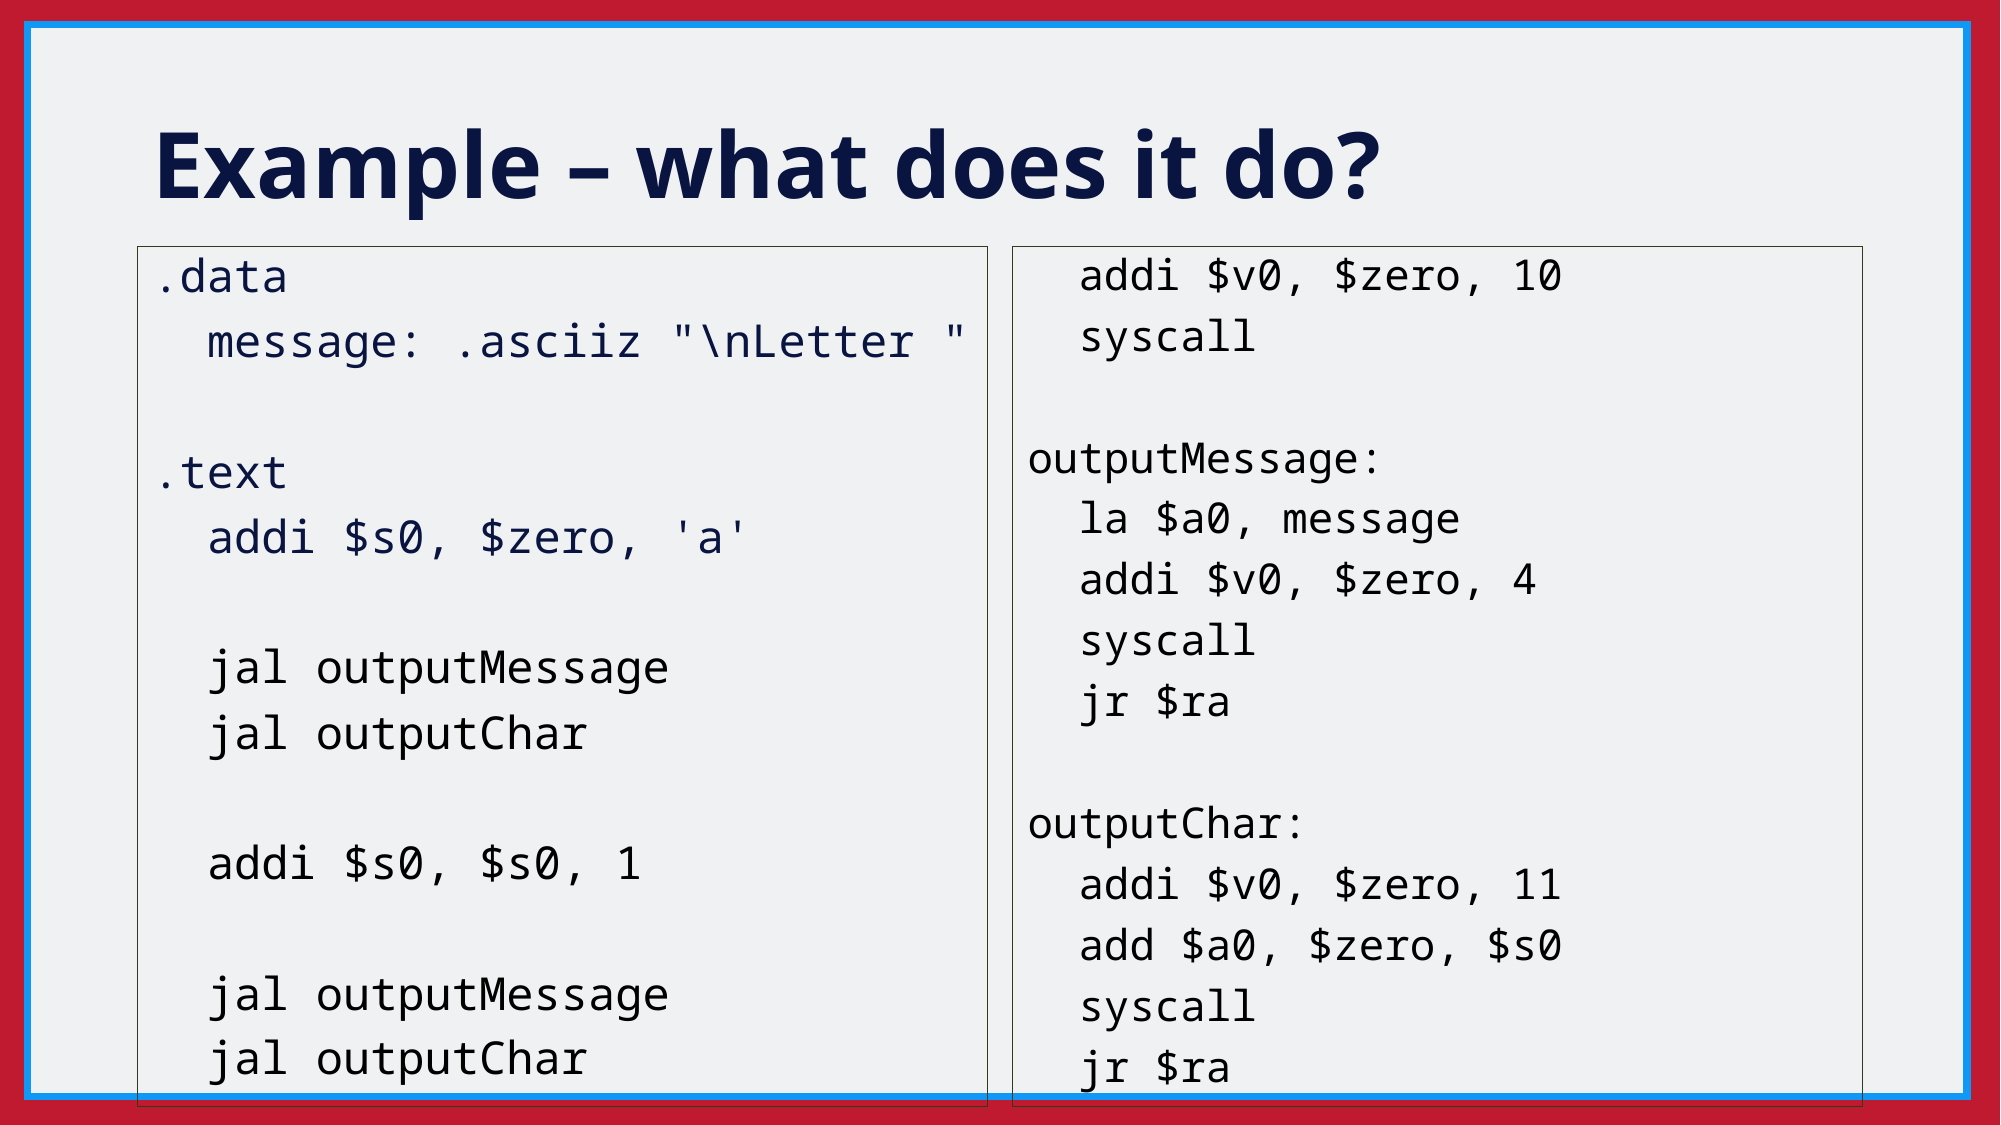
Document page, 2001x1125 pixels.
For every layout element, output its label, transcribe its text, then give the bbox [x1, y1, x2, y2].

title Example – what does it do? [137, 59, 1863, 278]
list .data message: .asciiz "\nLetter " .text addi $s0, $zero, 'a' jal outputMessage jal outputChar addi $s0, $s0, 1 jal outputMessage jal outputChar [137, 246, 988, 1107]
list addi $v0, $zero, 10 syscall outputMessage: la $a0, message addi $v0, $zero, 4 syscall jr $ra outputChar: addi $v0, $zero, 11 add $a0, $zero, $s0 syscall jr $ra [1012, 246, 1863, 1107]
